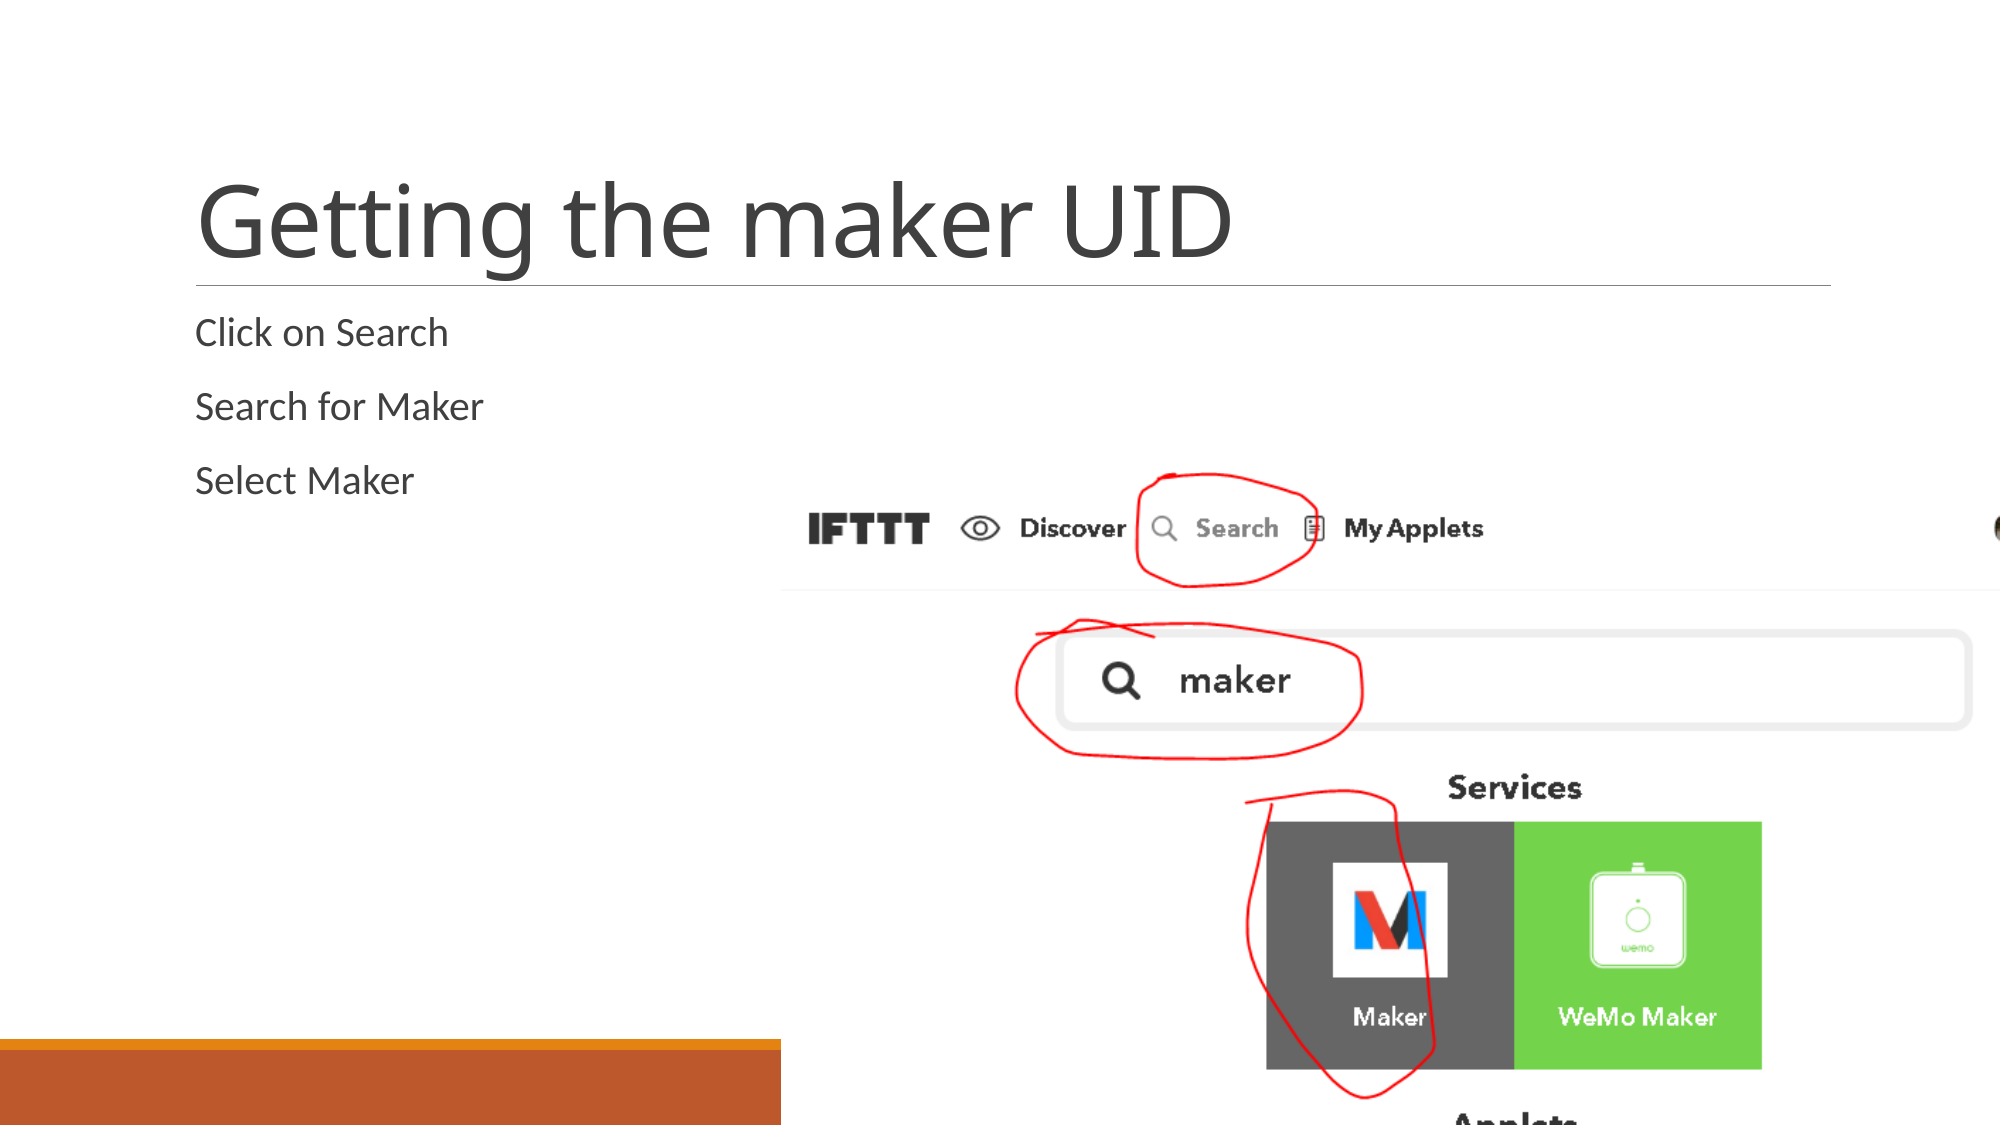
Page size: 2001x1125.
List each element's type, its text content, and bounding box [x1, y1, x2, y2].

list Click on Search Search for Maker Select Maker [180, 302, 1830, 963]
picture [780, 471, 2000, 1125]
title Getting the maker UID [180, 47, 1830, 285]
